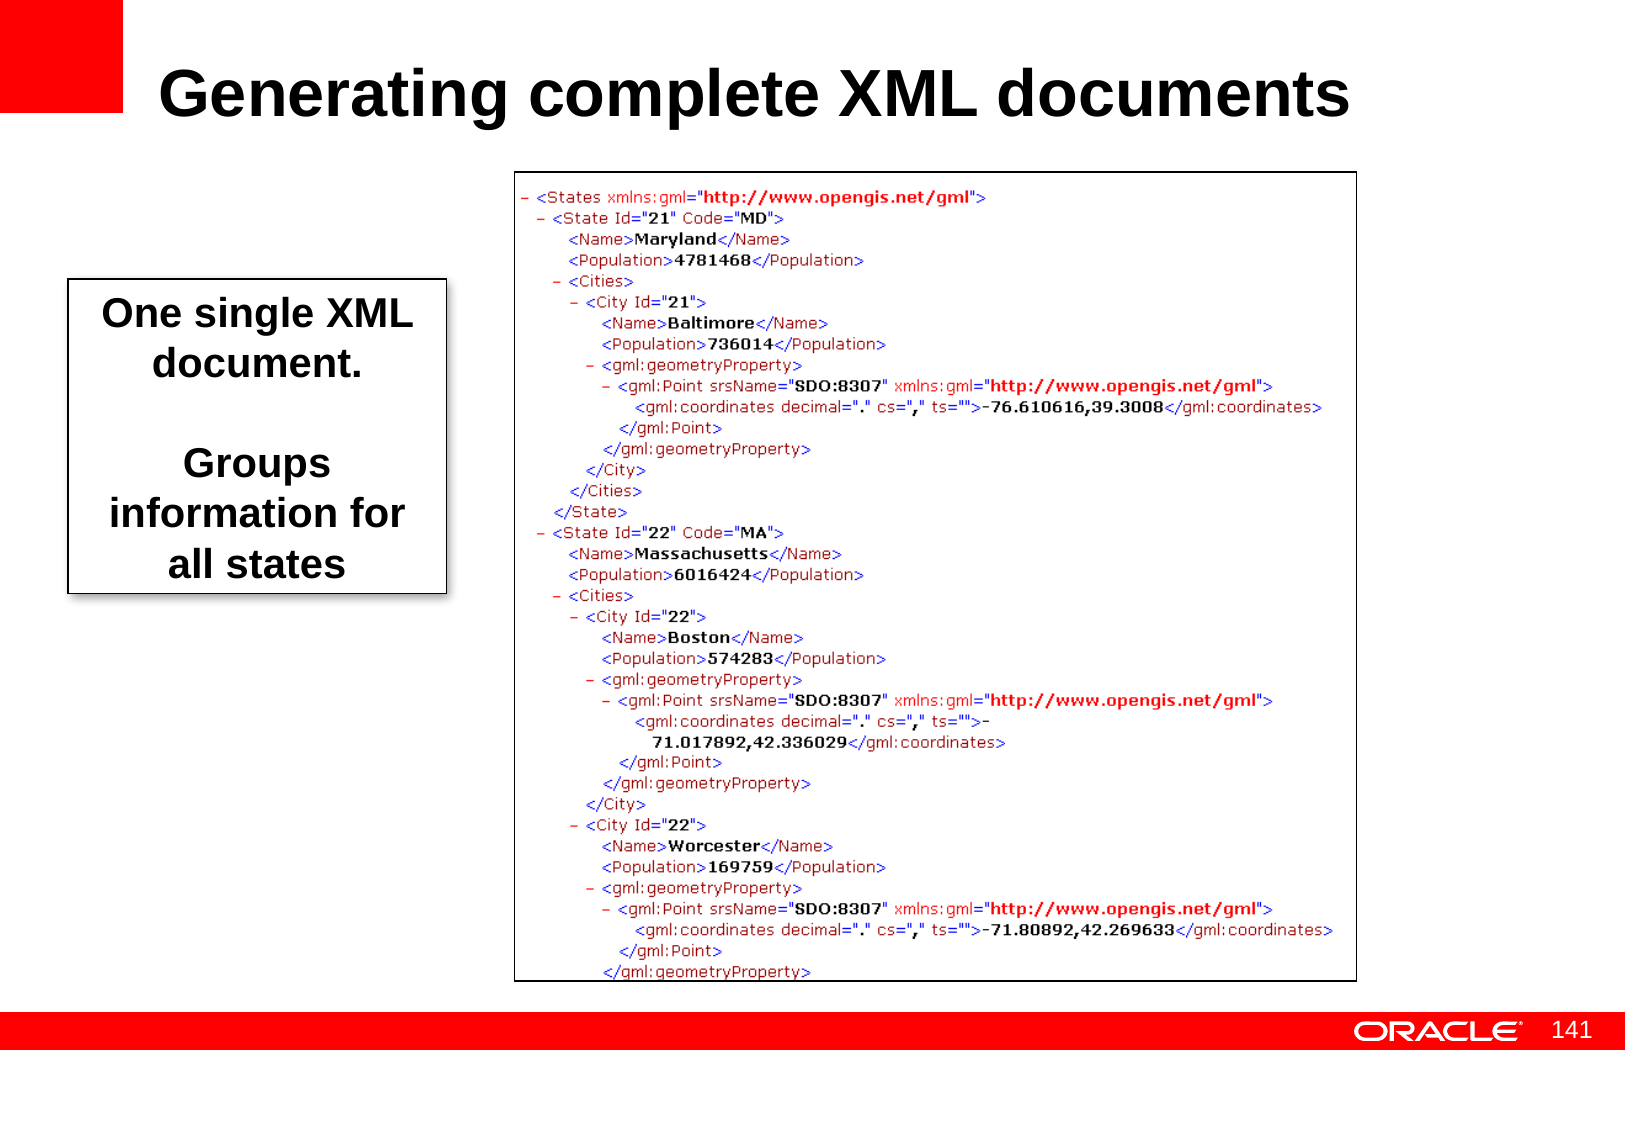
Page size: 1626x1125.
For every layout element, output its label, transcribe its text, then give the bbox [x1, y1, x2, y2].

picture [0, 0, 123, 113]
picture [514, 172, 1357, 981]
title Generating complete XML documents [157, 49, 1506, 205]
text_box One single XML document. Groups information for all states [68, 278, 447, 594]
picture [0, 1012, 1625, 1050]
